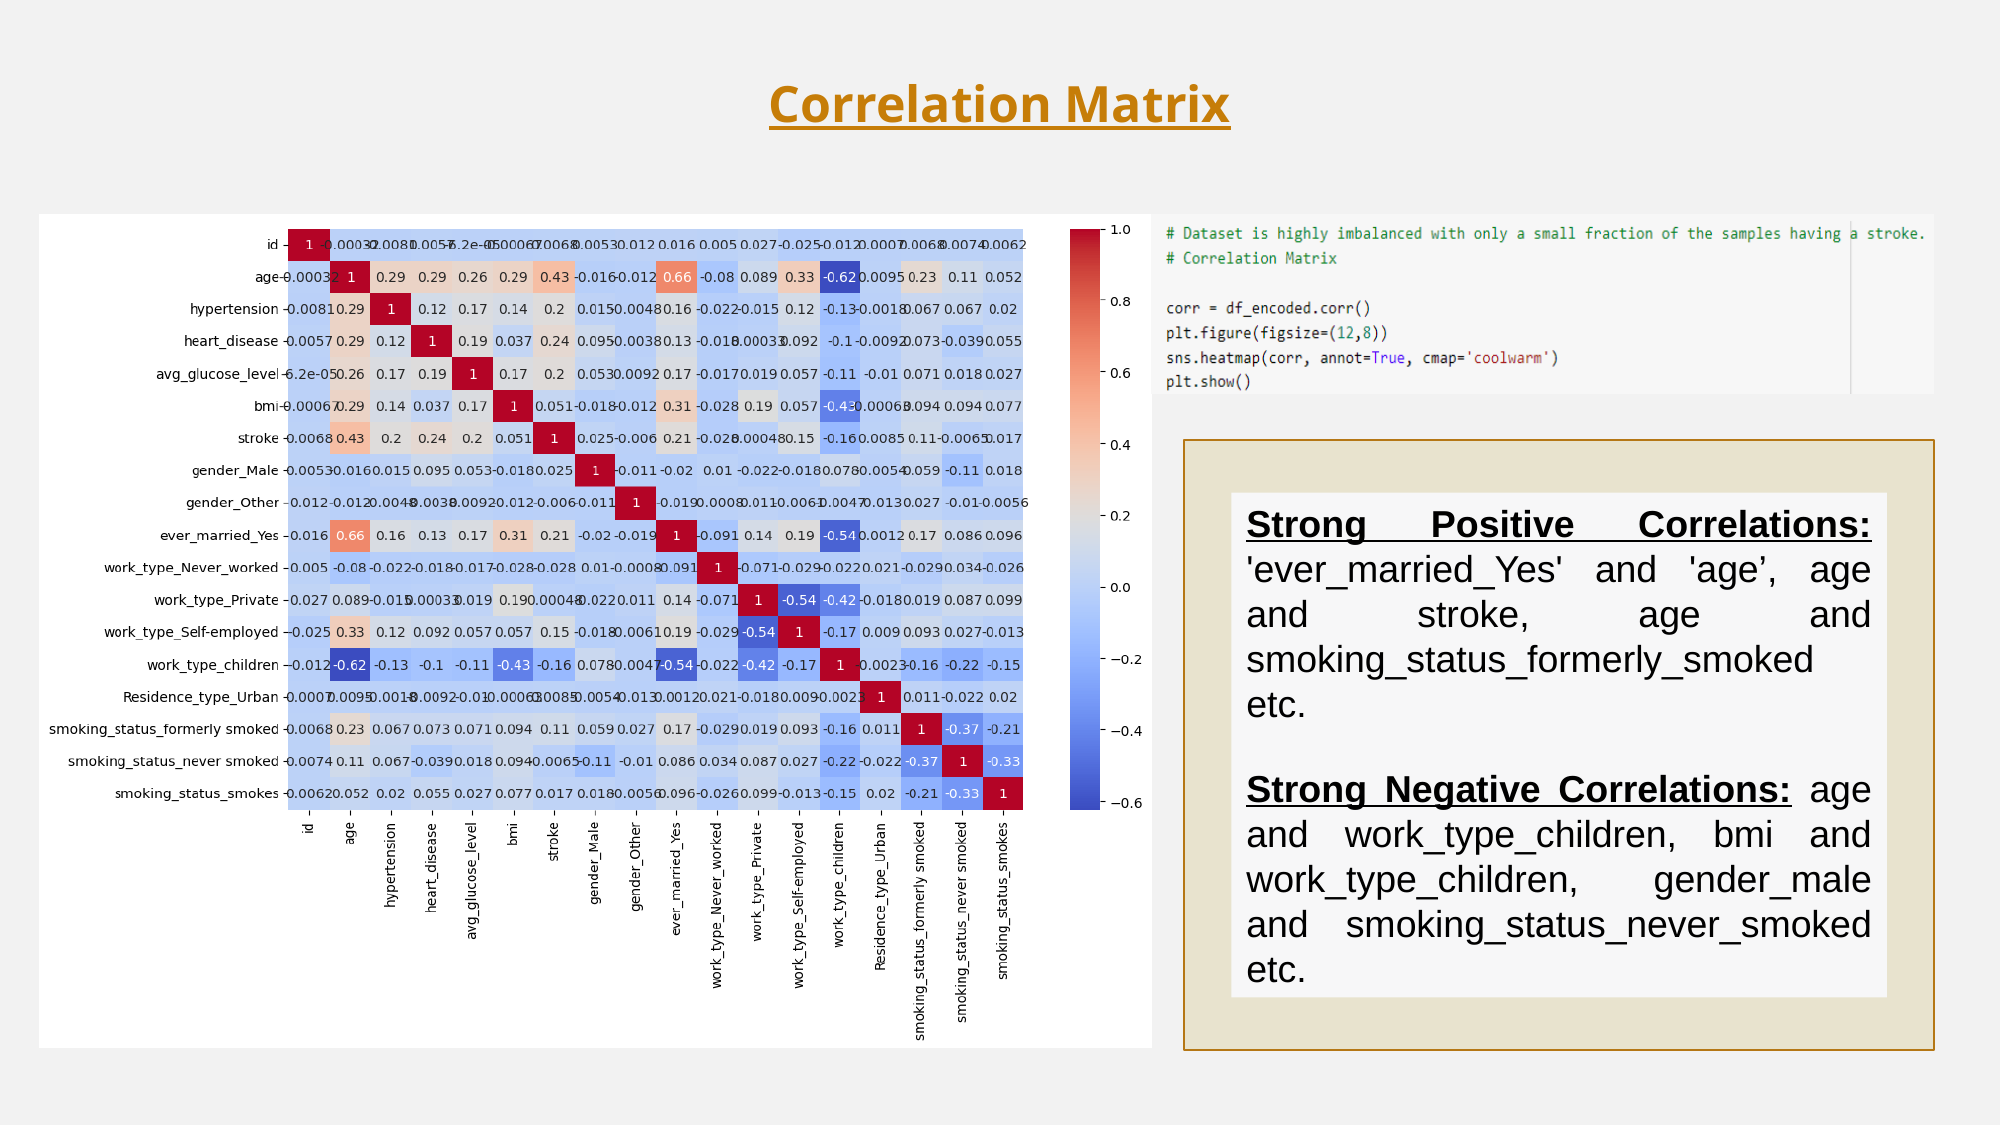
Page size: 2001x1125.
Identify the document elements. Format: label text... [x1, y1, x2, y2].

text_box Correlation Matrix [754, 65, 1246, 140]
text_box [1183, 439, 1935, 1051]
picture [39, 214, 1934, 1048]
text_box Strong Positive Correlations: 'ever_married_Yes' and 'age’, age and stroke, age and smoking_status_formerly_smoked etc. Strong Negative Correlations: age and work_type_children, bmi and work_type_children, gender_male and smoking_status_never_smoked etc. [1231, 492, 1887, 998]
